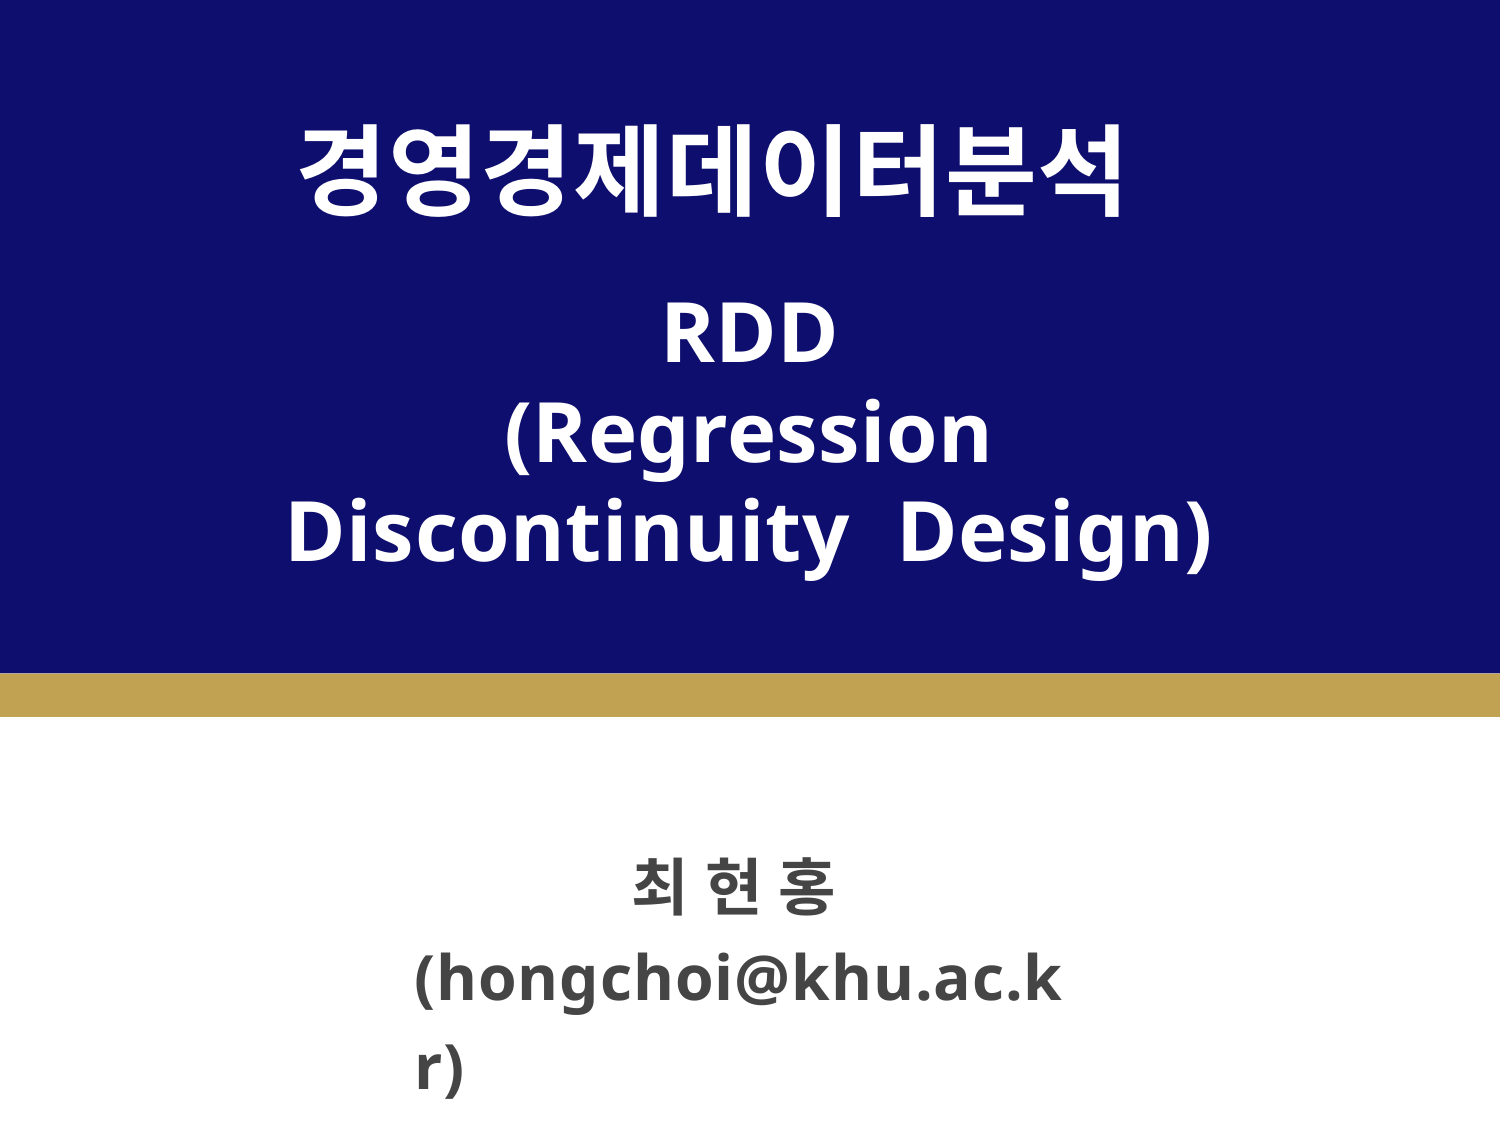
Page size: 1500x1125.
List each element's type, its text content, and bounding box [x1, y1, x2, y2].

text_box 최 현 홍 (hongchoi@khu.ac.kr) [412, 830, 1086, 1103]
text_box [0, 0, 1500, 718]
